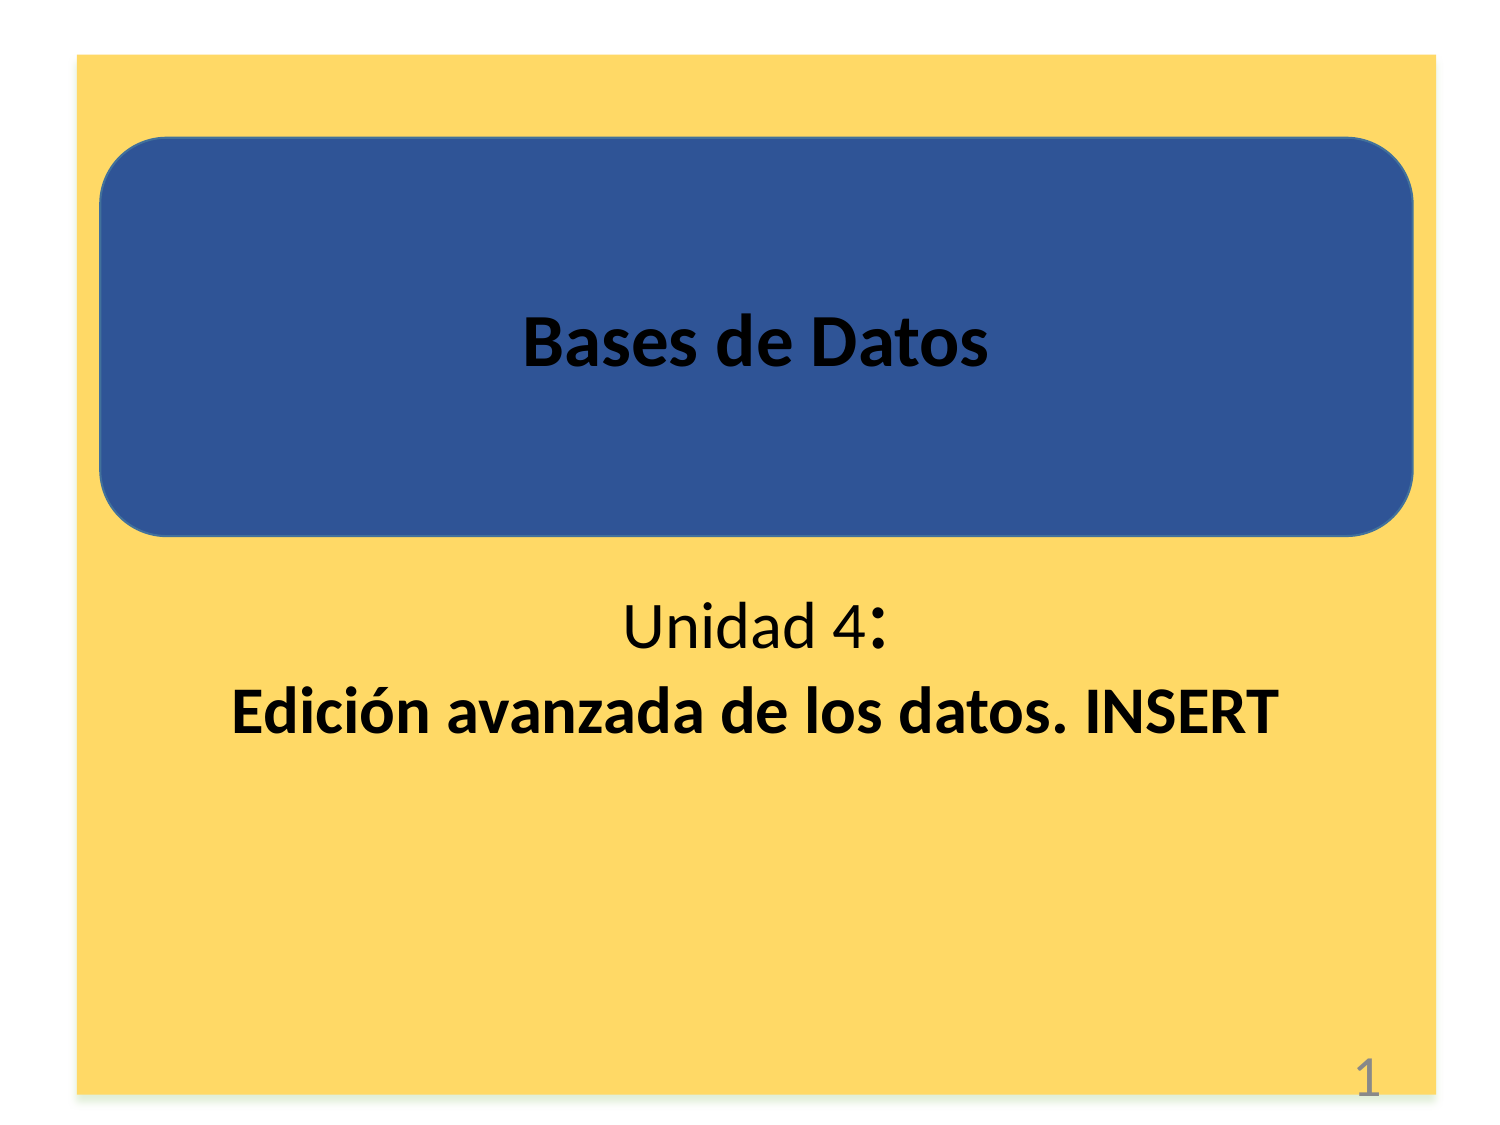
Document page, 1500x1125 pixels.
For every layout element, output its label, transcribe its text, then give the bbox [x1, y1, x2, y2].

text_box Unidad 4: Edición avanzada de los datos. INSERT [76, 54, 1437, 1095]
text_box Bases de Datos [100, 137, 1413, 537]
text_box <número> [1059, 1042, 1397, 1103]
